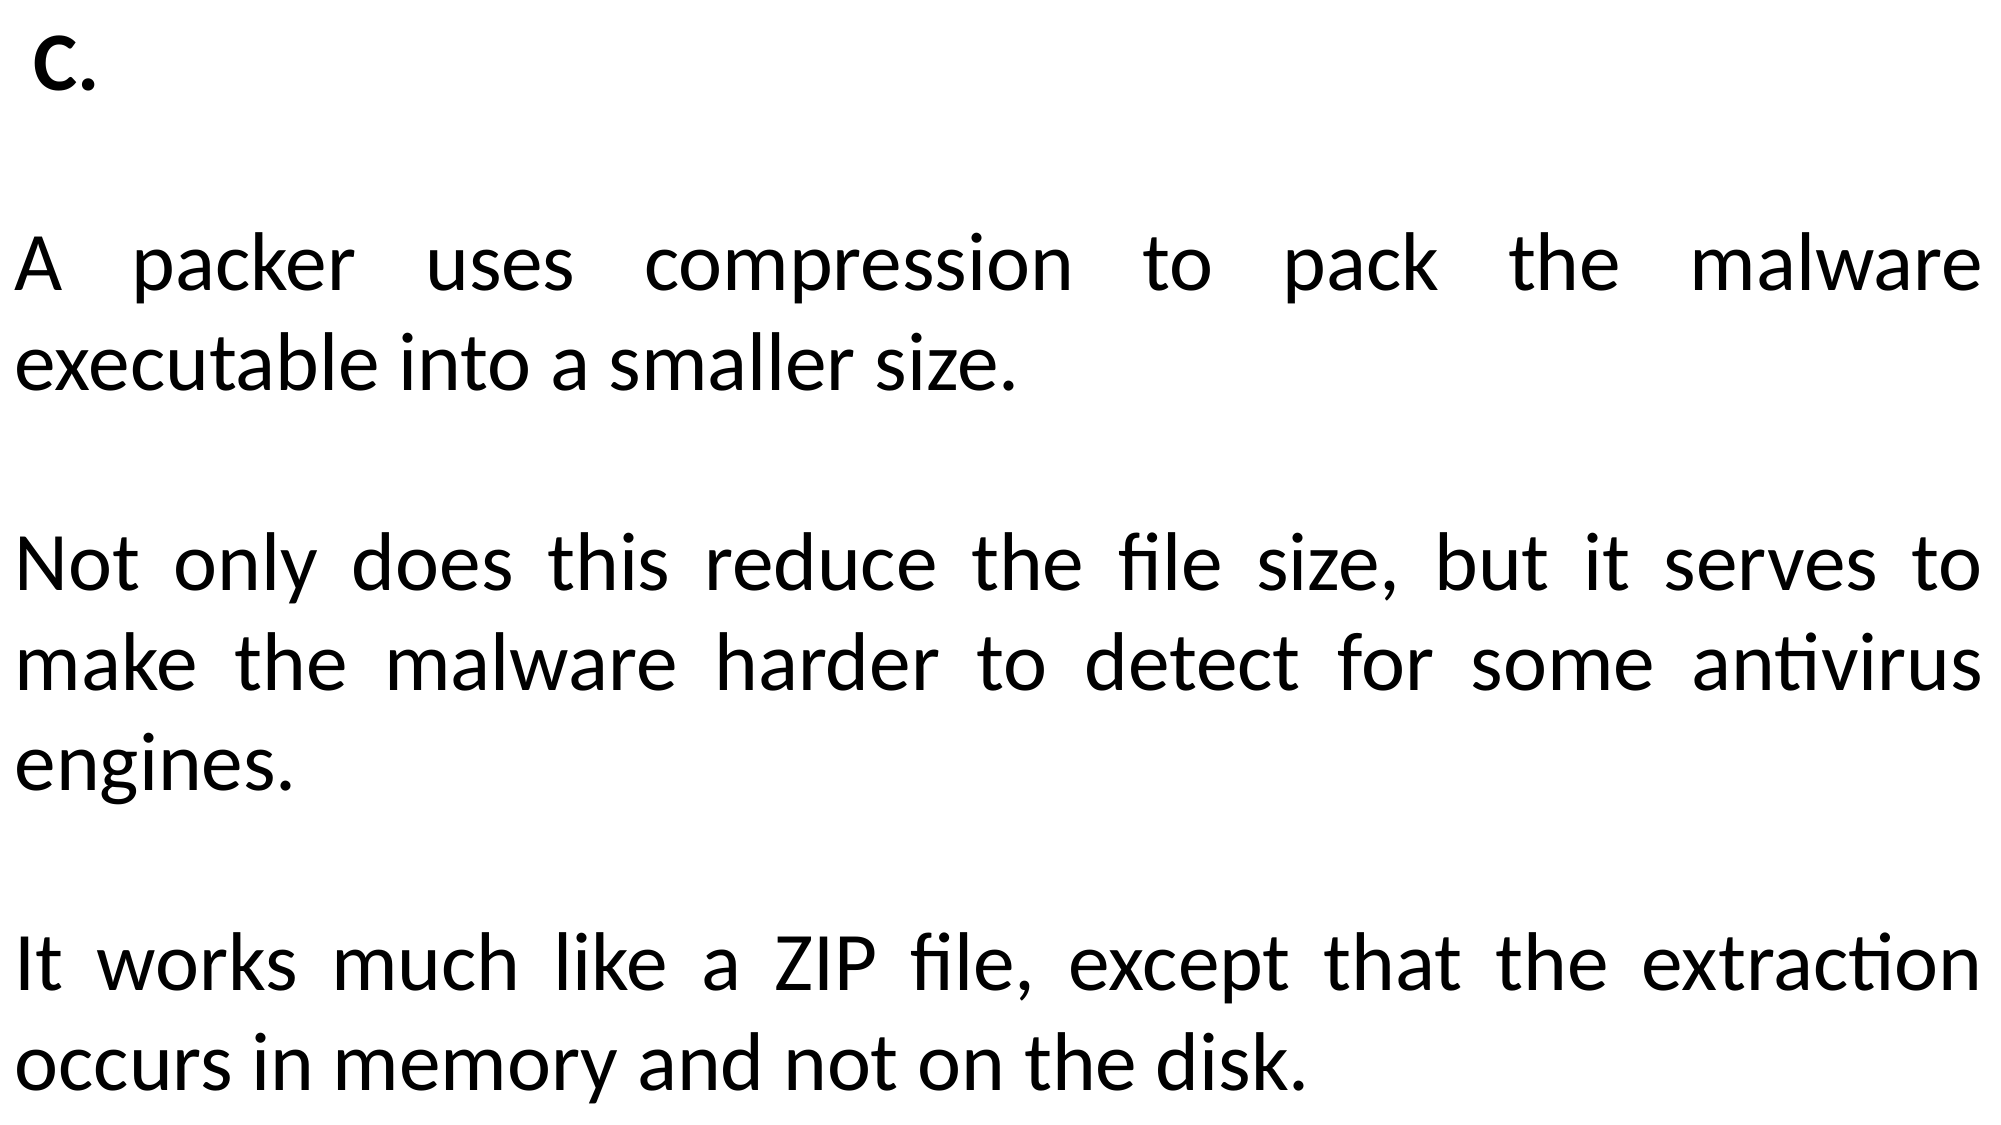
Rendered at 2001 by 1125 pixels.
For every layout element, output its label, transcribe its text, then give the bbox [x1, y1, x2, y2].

text_box C. A packer uses compression to pack the malware executable into a smaller size. Not only does this reduce the file size, but it serves to make the malware harder to detect for some antivirus engines. It works much like a ZIP file, except that the extraction occurs in memory and not on the disk. [0, 0, 2000, 1115]
